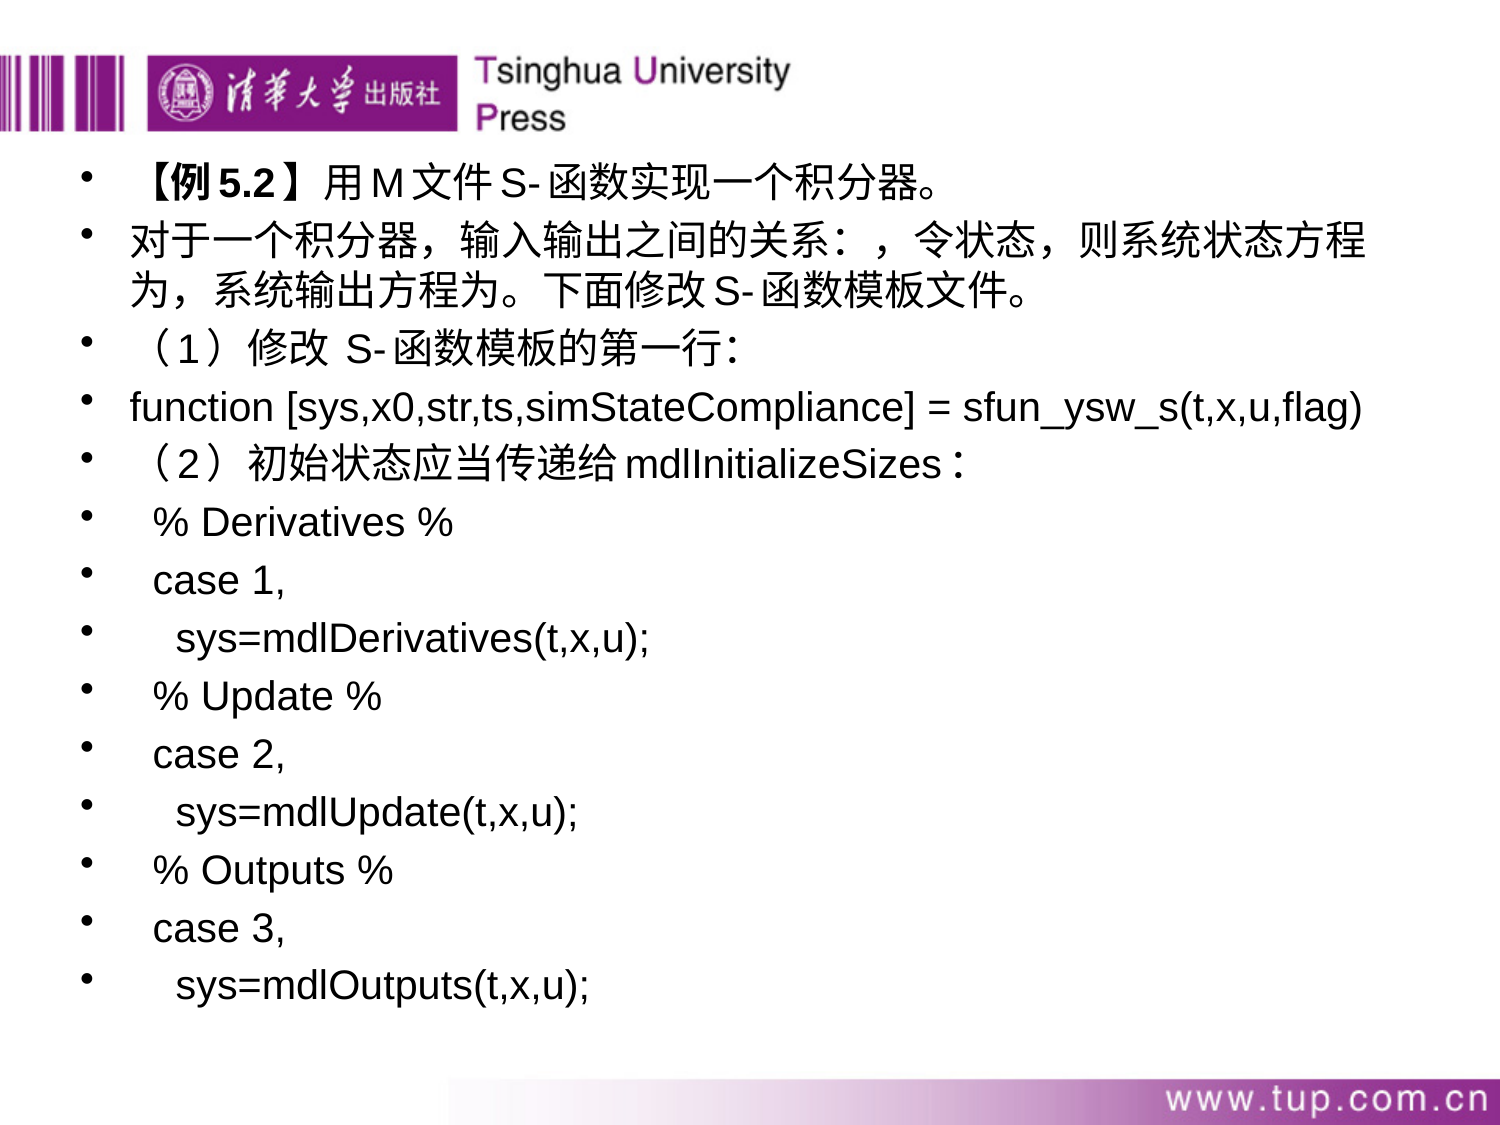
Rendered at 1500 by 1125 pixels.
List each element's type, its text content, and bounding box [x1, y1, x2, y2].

list 【例5.2】用M文件S-函数实现一个积分器。 对于一个积分器，输入输出之间的关系：，令状态，则系统状态方程为，系统输出方程为。下面修改S-函数模板文件。 （1）修改 S-函数模板的第一行： function [sys,x0,str,ts,simStateCompliance] = sfun_ysw_s(t,x,u,flag) （2）初始状态应当传递给mdlInitializeSizes： % Derivatives % case 1, sys=mdlDerivatives(t,x,u); % Update % case 2, sys=mdlUpdate(t,x,u); % Outputs % case 3, sys=mdlOutputs(t,x,u); [64, 148, 1416, 1036]
picture [0, 34, 1500, 149]
picture [0, 1059, 1500, 1125]
